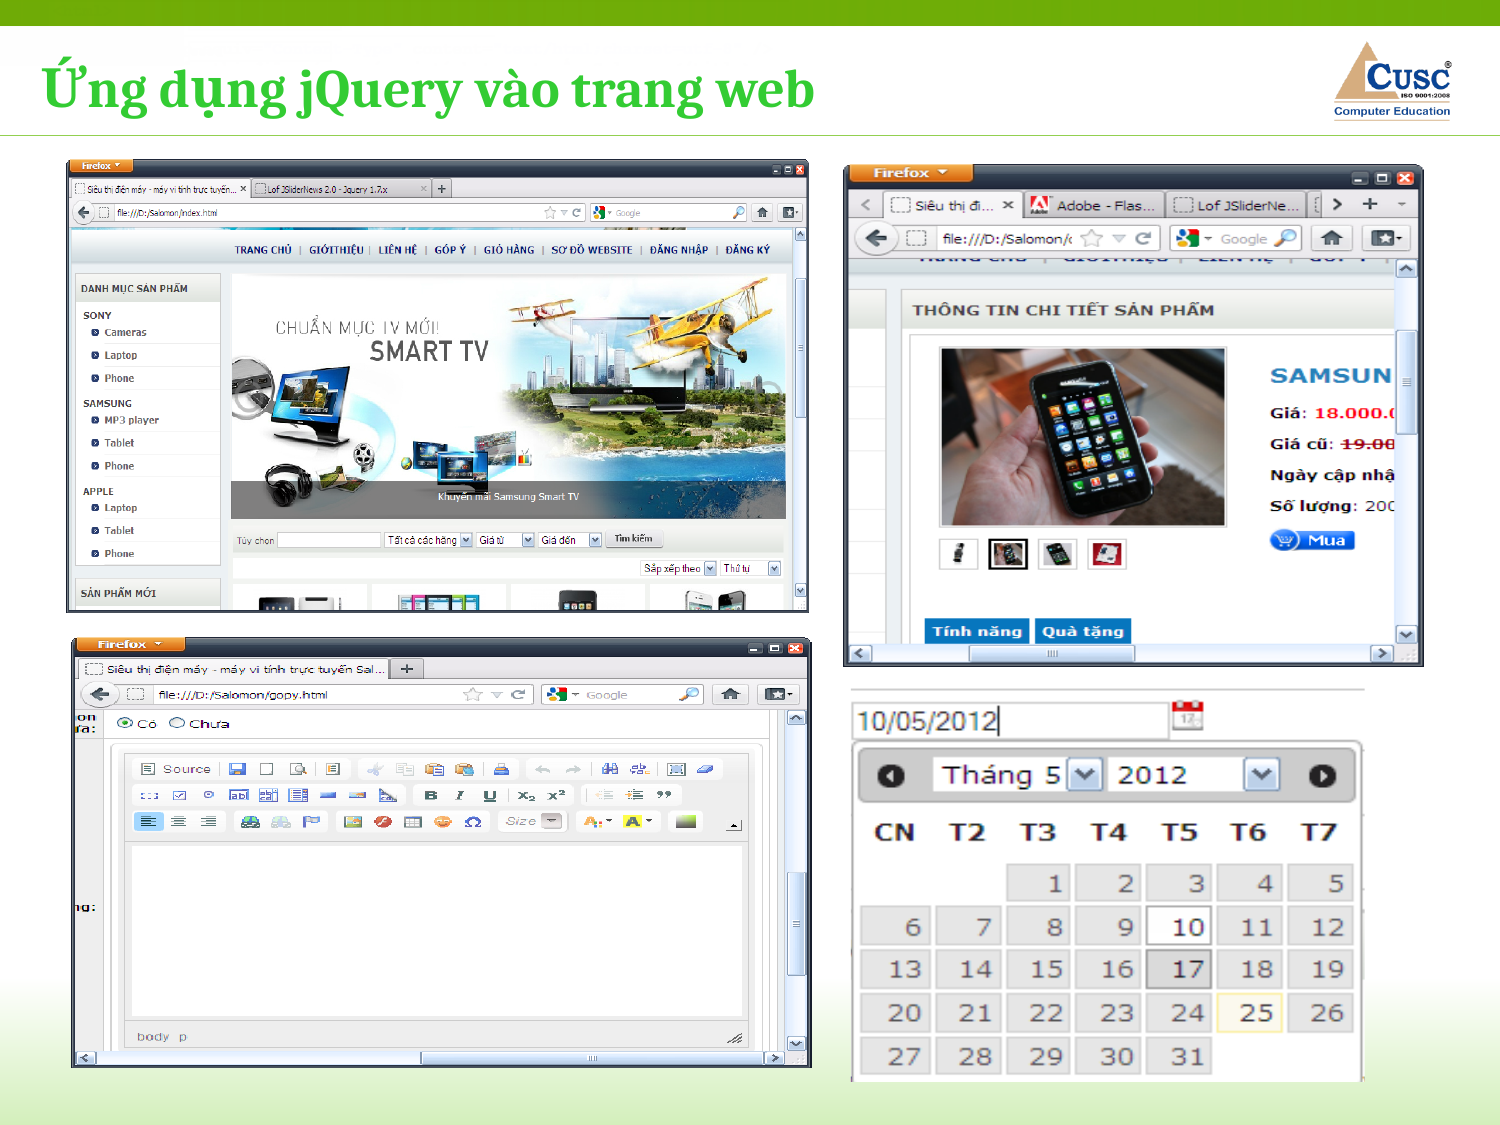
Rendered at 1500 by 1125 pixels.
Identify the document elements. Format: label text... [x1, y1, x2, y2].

picture [0, 136, 1500, 1083]
list Ứng dụng jQuery vào trang web [41, 37, 1447, 135]
picture [0, 0, 1500, 135]
